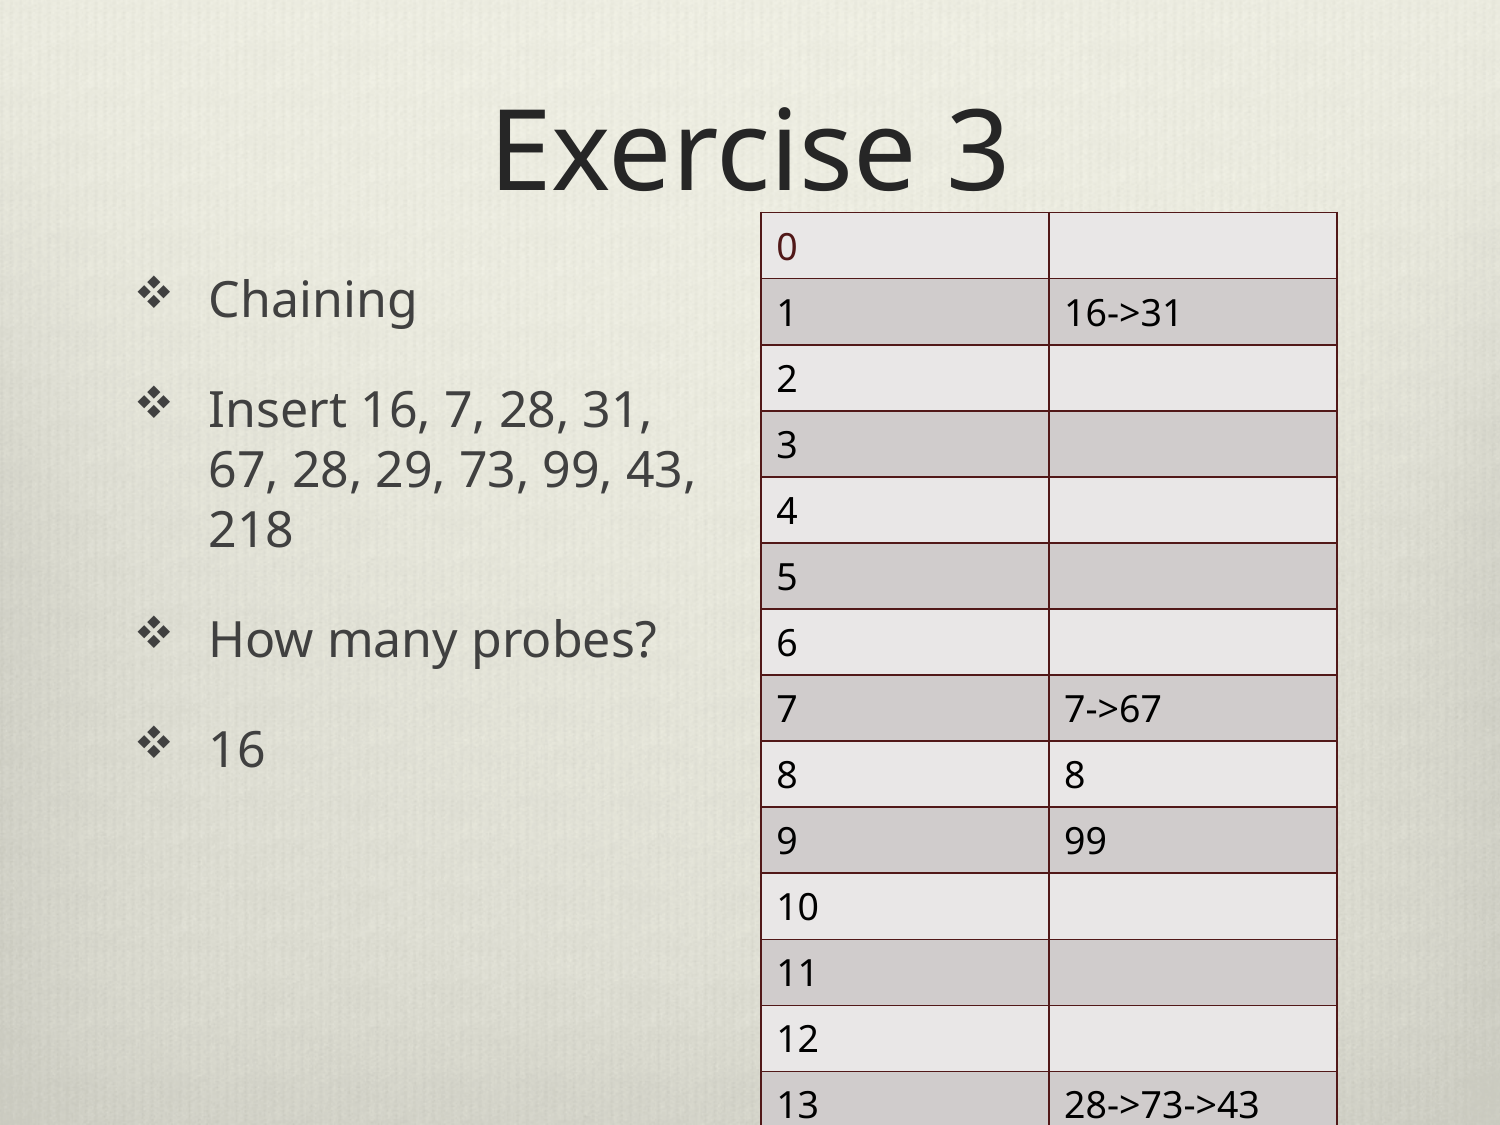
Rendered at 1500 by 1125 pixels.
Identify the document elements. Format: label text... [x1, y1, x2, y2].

table_cell 10 [762, 874, 1048, 939]
table_cell [1050, 1006, 1336, 1071]
table_cell 8 [1050, 742, 1336, 806]
table_cell 5 [762, 544, 1048, 608]
table_cell [1050, 544, 1336, 608]
table_cell 99 [1050, 808, 1336, 872]
title Exercise 3 [119, 51, 1381, 240]
table_cell [1050, 940, 1336, 1005]
table_cell 12 [762, 1006, 1048, 1071]
table_cell 7 [762, 676, 1048, 740]
table_cell 7->67 [1050, 676, 1336, 740]
table_cell 8 [762, 742, 1048, 806]
table_cell [1050, 412, 1336, 476]
table_header [1050, 213, 1336, 278]
list Chaining Insert 16, 7, 28, 31, 67, 28, 29, 73, 99, 43, 218 How many probes? 16 [118, 260, 739, 1013]
table_cell 4 [762, 478, 1048, 542]
table_cell 3 [762, 412, 1048, 476]
table_cell 16->31 [1050, 279, 1336, 344]
table_cell 28->73->43 [1050, 1072, 1336, 1125]
table_cell [1050, 610, 1336, 674]
table_cell [1050, 874, 1336, 939]
table_cell 13 [762, 1072, 1048, 1125]
table_cell [1050, 346, 1336, 410]
table_cell 9 [762, 808, 1048, 872]
table_cell [1050, 478, 1336, 542]
table_cell 6 [762, 610, 1048, 674]
table_cell 11 [762, 940, 1048, 1005]
table_cell 1 [762, 279, 1048, 344]
table_cell 2 [762, 346, 1048, 410]
table_header 0 [762, 213, 1048, 278]
